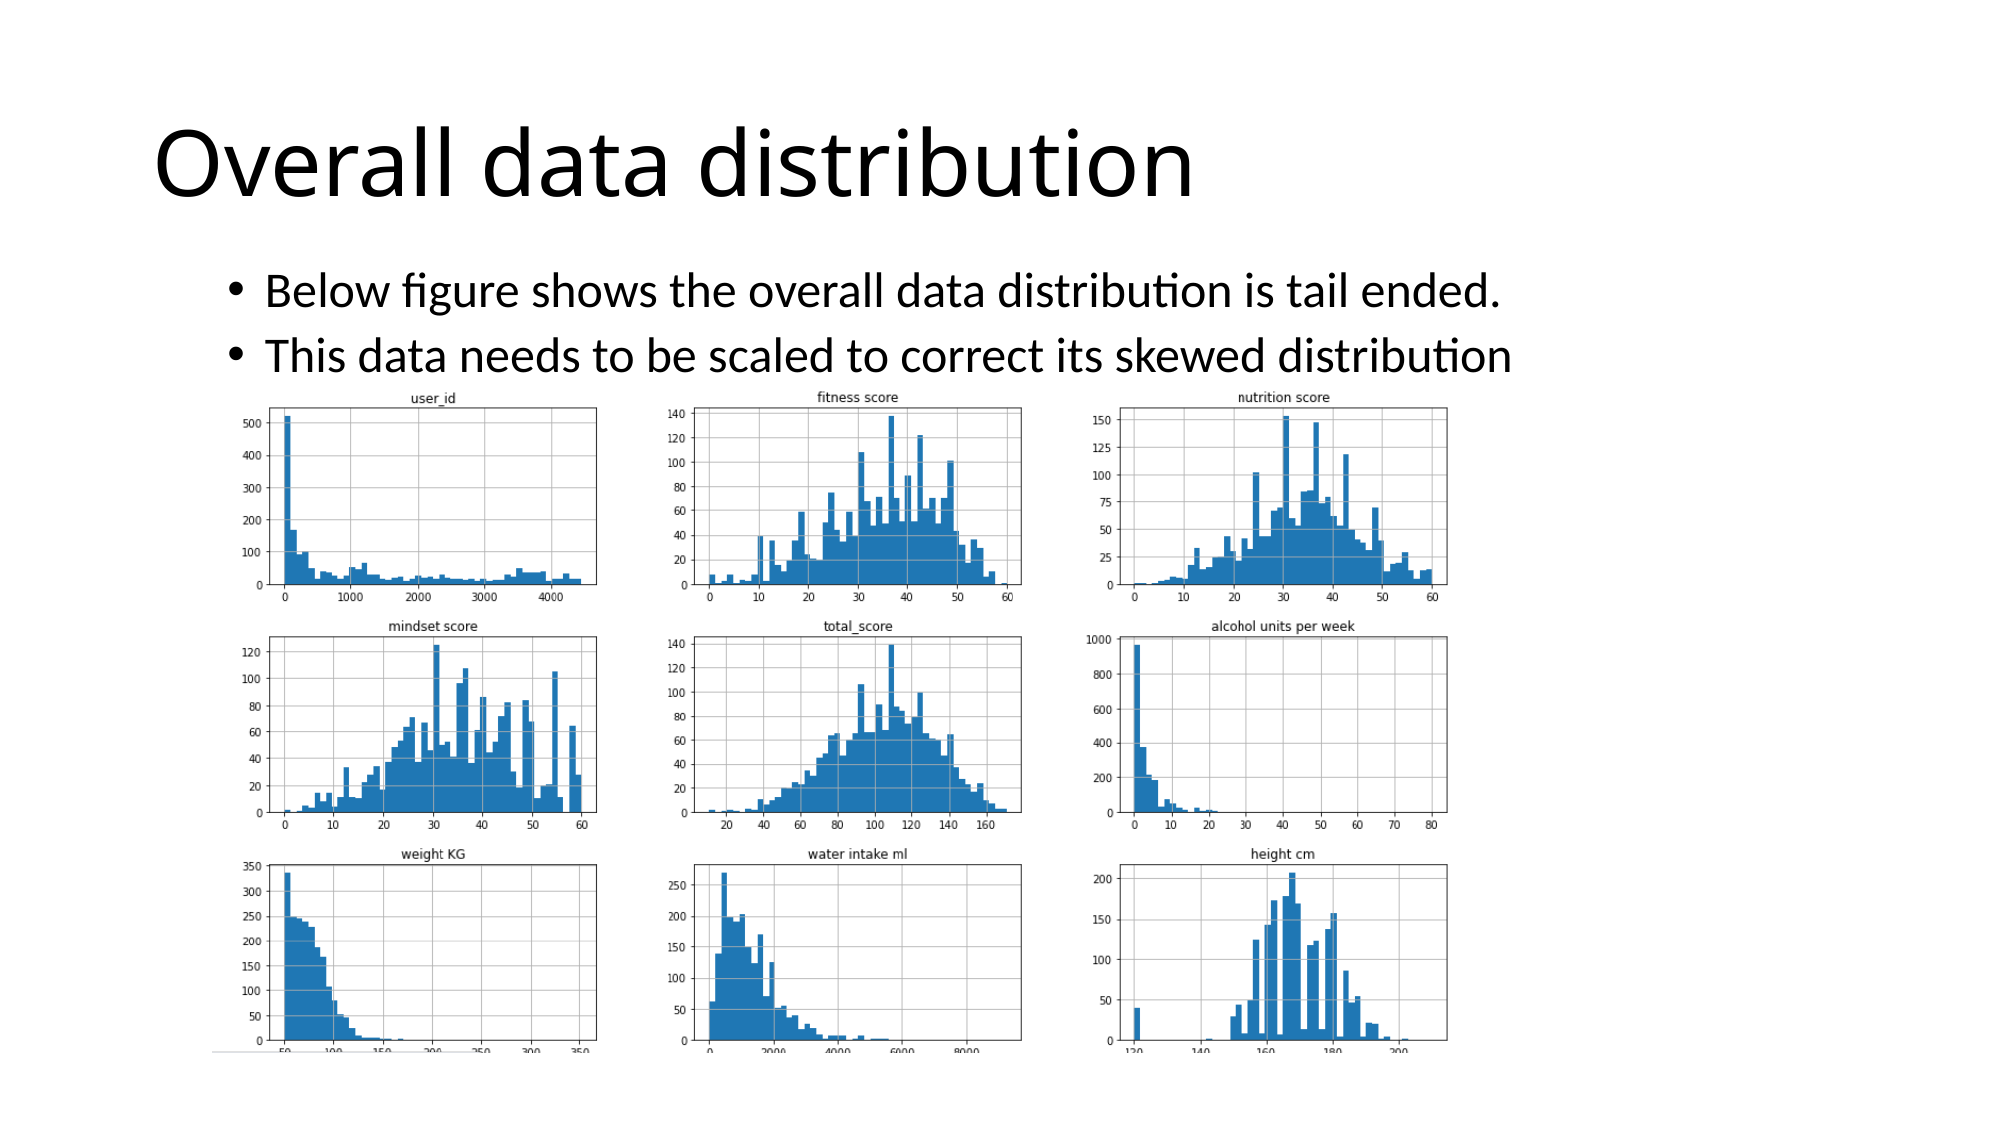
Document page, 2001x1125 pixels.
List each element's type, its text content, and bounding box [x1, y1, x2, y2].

title Overall data distribution [137, 58, 1863, 257]
picture [212, 384, 1470, 1053]
list Below figure shows the overall data distribution is tail ended. This data needs to be scaled to correct its skewed distribution [137, 257, 1863, 1014]
